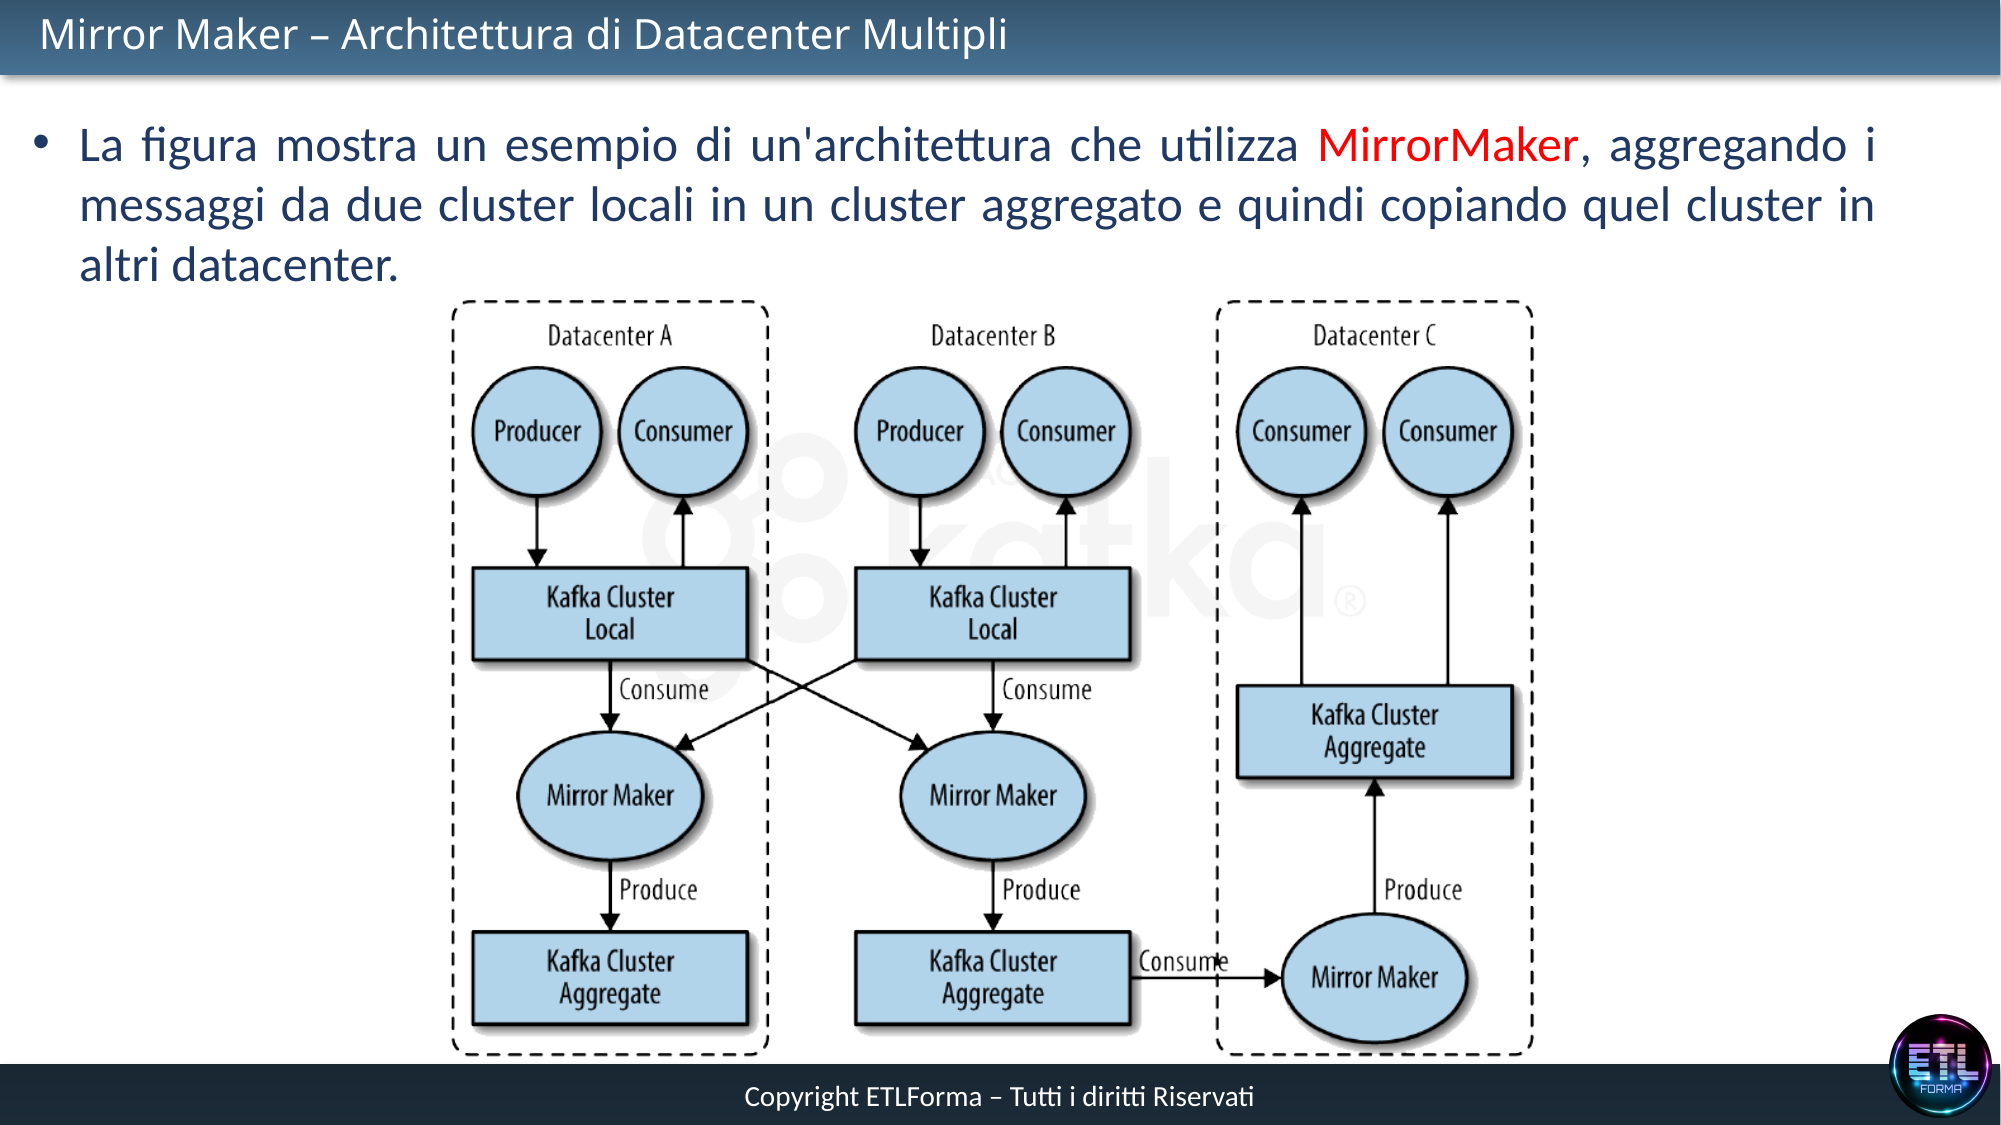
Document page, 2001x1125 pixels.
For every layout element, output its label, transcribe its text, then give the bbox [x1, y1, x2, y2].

title Mirror Maker – Architettura di Datacenter Multipli [24, 10, 1984, 63]
picture [1889, 1014, 1992, 1118]
picture [411, 290, 1561, 1072]
text_box La figura mostra un esempio di un'architettura che utilizza MirrorMaker, aggregando i messaggi da due cluster locali in un cluster aggregato e quindi copiando quel cluster in altri datacenter. [17, 104, 1892, 1042]
